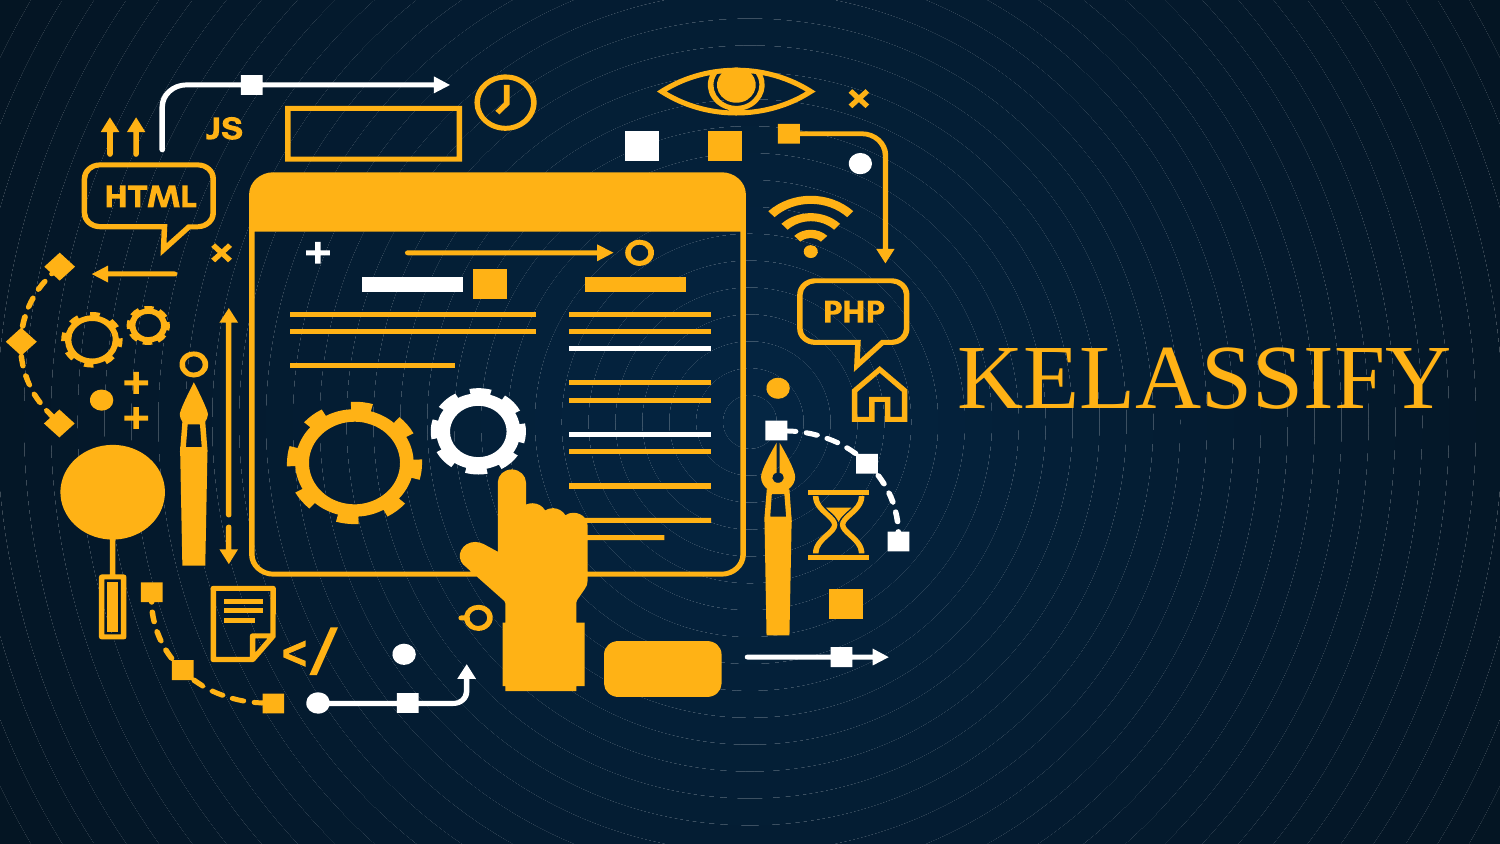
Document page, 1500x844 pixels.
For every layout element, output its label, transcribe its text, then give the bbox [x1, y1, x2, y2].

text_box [5, 67, 910, 714]
title KELASSIFY [927, 76, 1483, 667]
